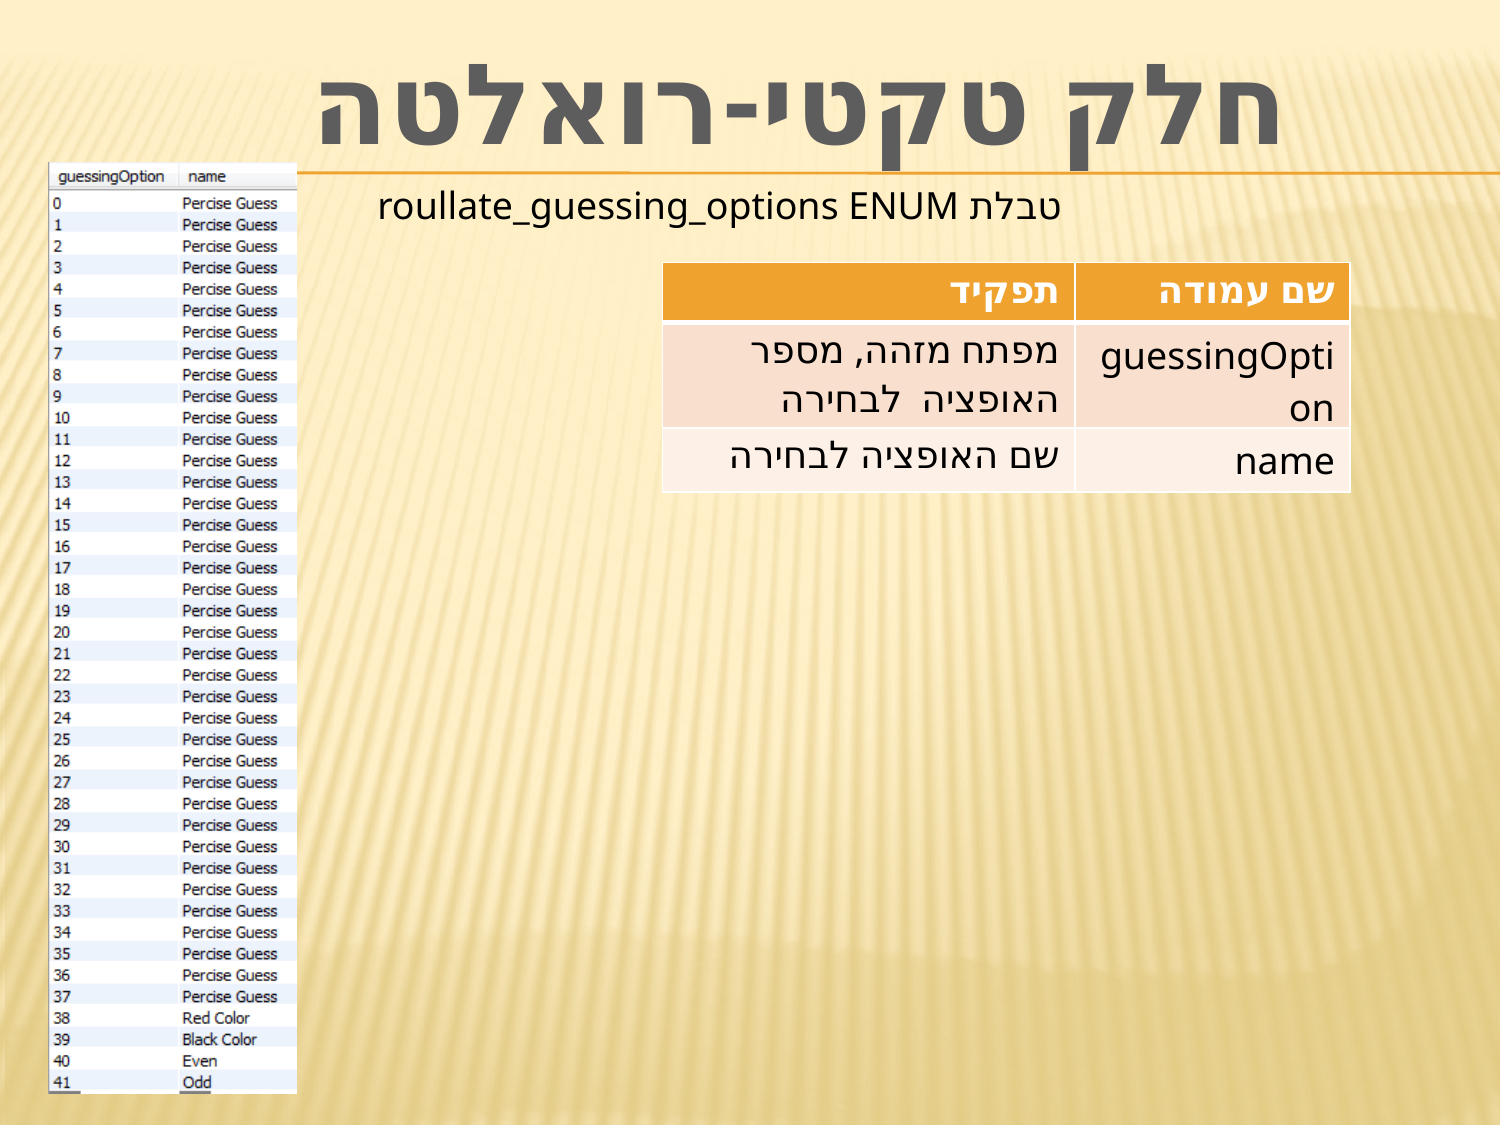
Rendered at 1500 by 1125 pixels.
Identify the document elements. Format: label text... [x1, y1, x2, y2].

table_cell שם האופציה לבחירה [663, 429, 1074, 491]
table_header תפקיד [663, 263, 1074, 320]
table_cell name [1076, 429, 1349, 491]
picture [47, 162, 298, 1095]
text_box חלק טקטי-רואלטה [296, 24, 1304, 175]
table_cell guessingOption [1076, 325, 1349, 427]
text_box roullate_guessing_options ENUM טבלת [362, 174, 1438, 235]
table_cell מפתח מזהה, מספר האופציה לבחירה [663, 325, 1074, 427]
table_header שם עמודה [1076, 263, 1349, 320]
